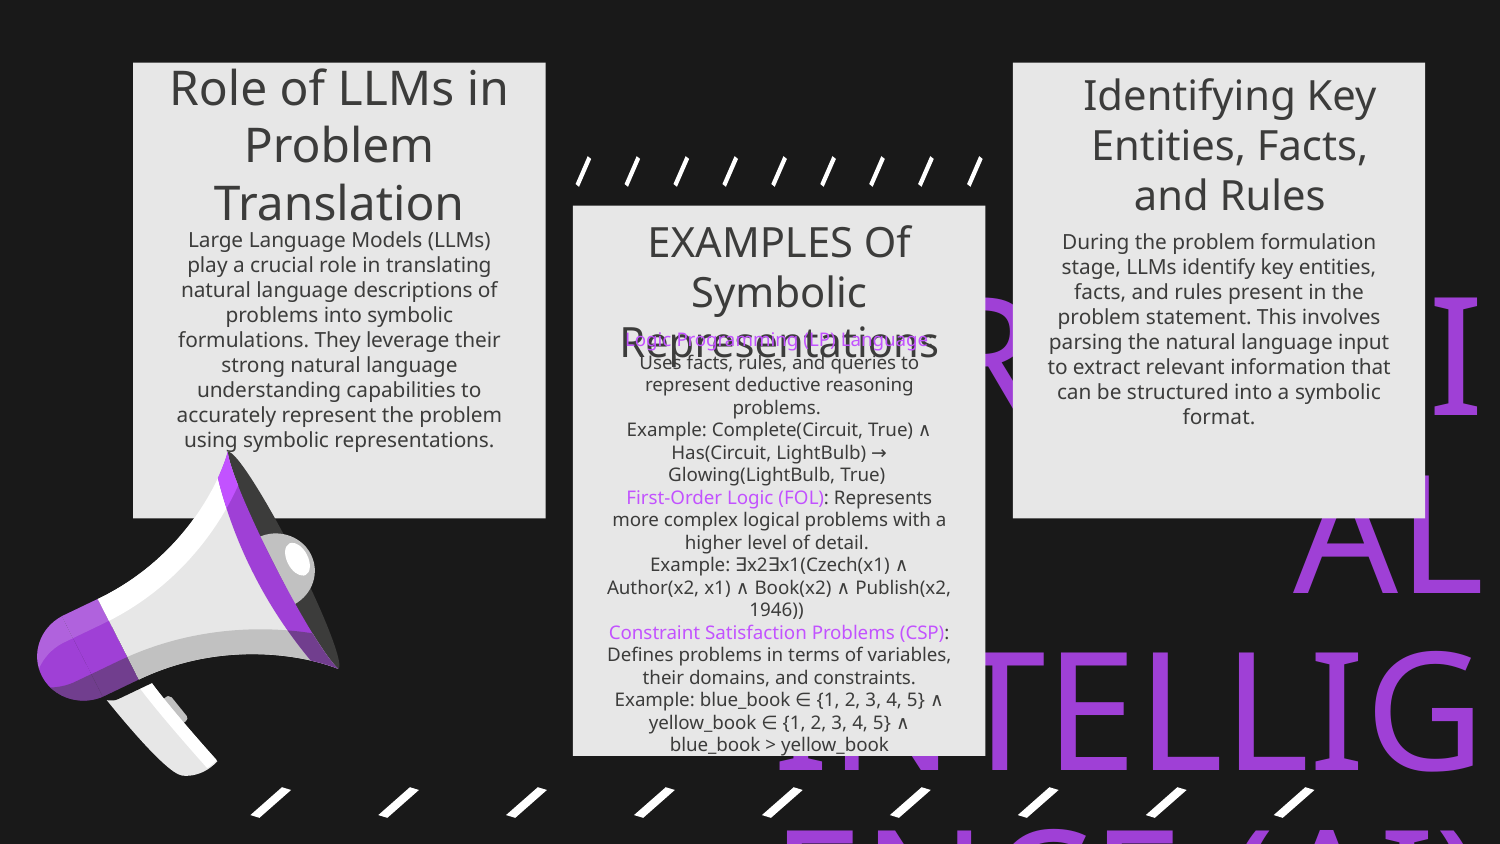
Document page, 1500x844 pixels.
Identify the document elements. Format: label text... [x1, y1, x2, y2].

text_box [26, 459, 337, 776]
subtitle Logic Programming (LP) Language: Uses facts, rules, and queries to represent deductive reasoning problems. Example: Complete(Circuit, True) ∧ Has(Circuit, LightBulb) → Glowing(LightBulb, True) First-Order Logic (FOL): Represents more complex logical problems with a higher level of detail. Example: ∃x2∃x1(Czech(x1) ∧ Author(x2, x1) ∧ Book(x2) ∧ Publish(x2, 1946)) Constraint Satisfaction Problems (CSP): Defines problems in terms of variables, their domains, and constraints. Example: blue_book ∈ {1, 2, 3, 4, 5} ∧ yellow_book ∈ {1, 2, 3, 4, 5} ∧ blue_book > yellow_book [590, 354, 969, 730]
text_box [133, 62, 546, 519]
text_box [250, 786, 1315, 819]
text_box [1012, 62, 1426, 519]
text_box [572, 205, 986, 756]
subtitle Large Language Models (LLMs) play a crucial role in translating natural language descriptions of problems into symbolic formulations. They leverage their strong natural language understanding capabilities to accurately represent the problem using symbolic representations. [150, 234, 529, 443]
title Role of LLMs in Problem Translation [150, 100, 529, 187]
subtitle During the problem formulation stage, LLMs identify key entities, facts, and rules present in the problem statement. This involves parsing the natural language input to extract relevant information that can be structured into a symbolic format. [1029, 224, 1409, 433]
title EXAMPLES Of Symbolic Representations [590, 237, 969, 344]
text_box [575, 155, 983, 188]
title Identifying Key Entities, Facts, and Rules [1040, 90, 1419, 197]
